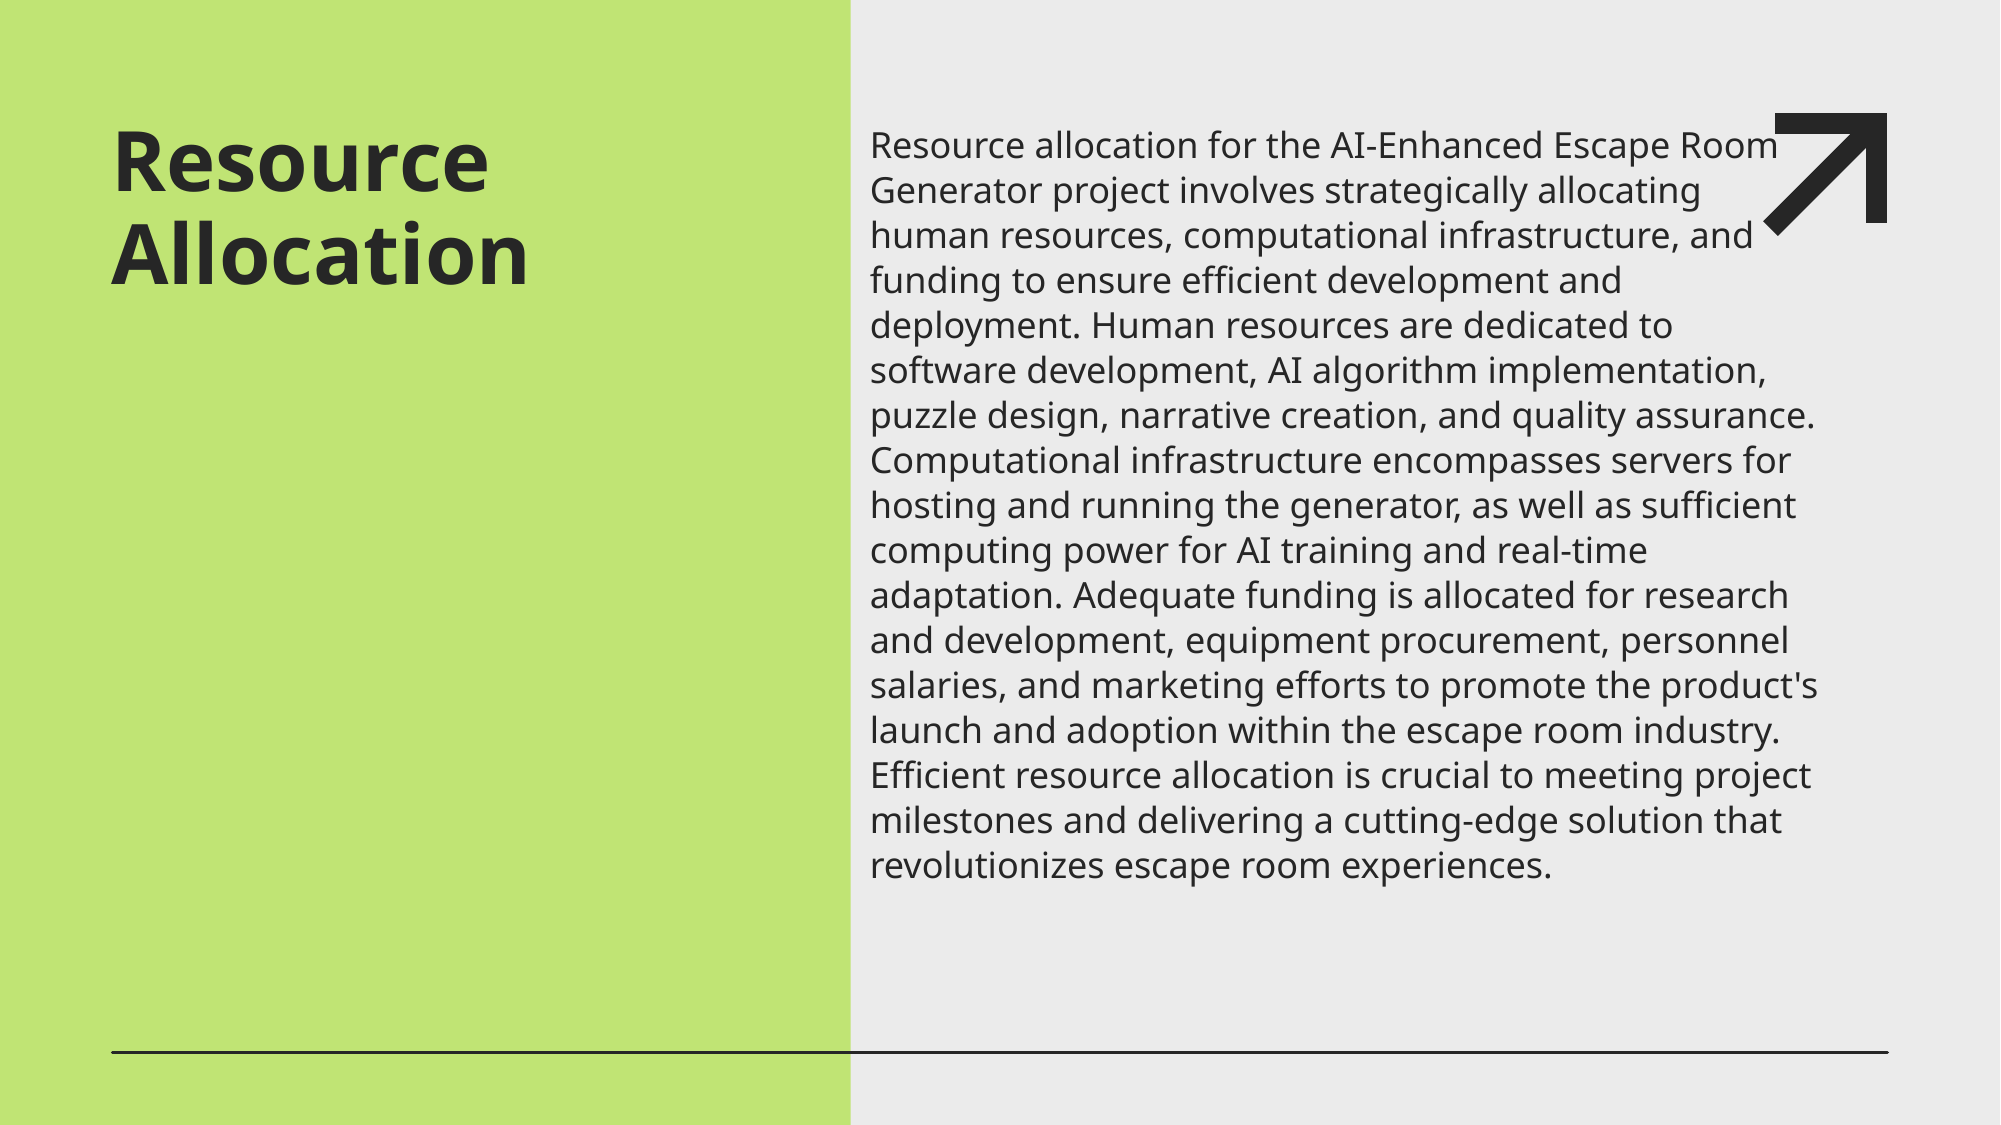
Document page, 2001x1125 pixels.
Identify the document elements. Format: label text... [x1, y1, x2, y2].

list Resource allocation for the AI-Enhanced Escape Room Generator project involves strategically allocating human resources, computational infrastructure, and funding to ensure efficient development and deployment. Human resources are dedicated to software development, AI algorithm implementation, puzzle design, narrative creation, and quality assurance. Computational infrastructure encompasses servers for hosting and running the generator, as well as sufficient computing power for AI training and real-time adaptation. Adequate funding is allocated for research and development, equipment procurement, personnel salaries, and marketing efforts to promote the product's launch and adoption within the escape room industry. Efficient resource allocation is crucial to meeting project milestones and delivering a cutting-edge solution that revolutionizes escape room experiences. [869, 121, 1828, 921]
title Resource Allocation [111, 113, 733, 864]
